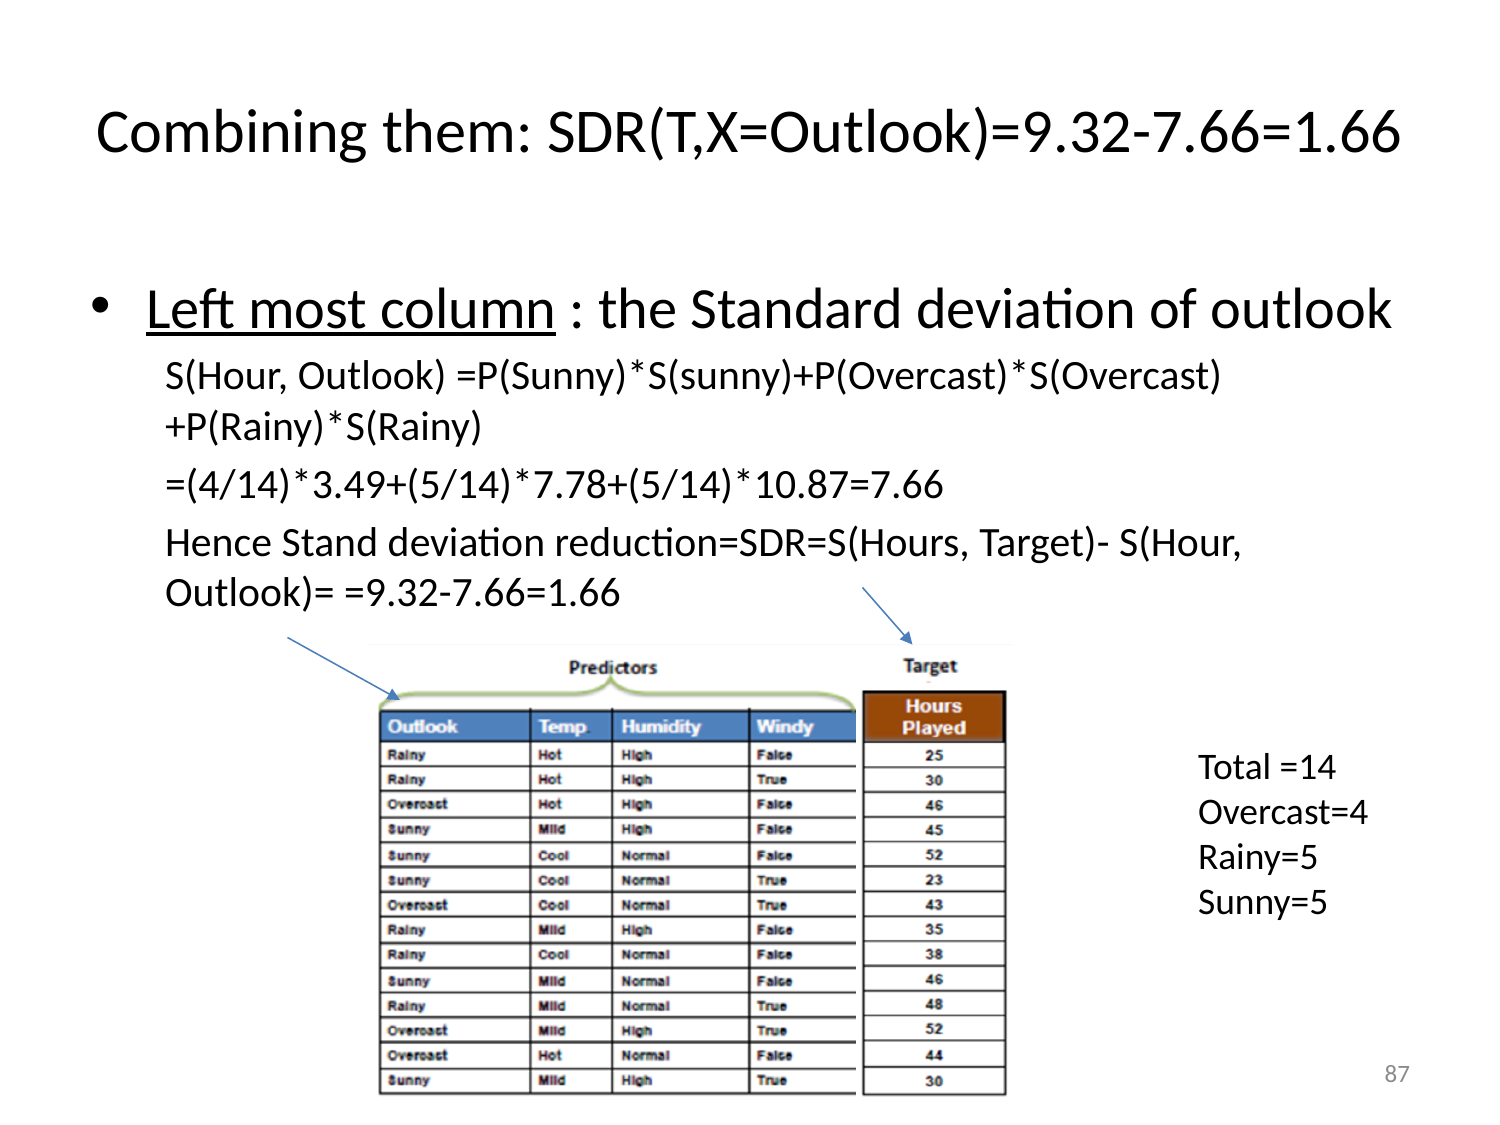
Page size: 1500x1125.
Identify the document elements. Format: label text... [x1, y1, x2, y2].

title Combining them: SDR(T,X=Outlook)=9.32-7.66=1.66 [75, 70, 1425, 259]
slide_number 87 [1074, 1042, 1425, 1103]
text_box Total =14 Overcast=4 Rainy=5 Sunny=5 [1183, 734, 1434, 930]
picture [367, 644, 1013, 1103]
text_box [287, 637, 401, 701]
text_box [862, 587, 913, 645]
list Left most column : the Standard deviation of outlook S(Hour, Outlook) =P(Sunny)*S(sunny)+P(Overcast)*S(Overcast)+P(Rainy)*S(Rainy) =(4/14)*3.49+(5/14)*7.78+(5/14)*10.87=7.66 Hence Stand deviation reduction=SDR=S(Hours, Target)- S(Hour, Outlook)= =9.32-7.66=1.66 [75, 262, 1425, 1005]
